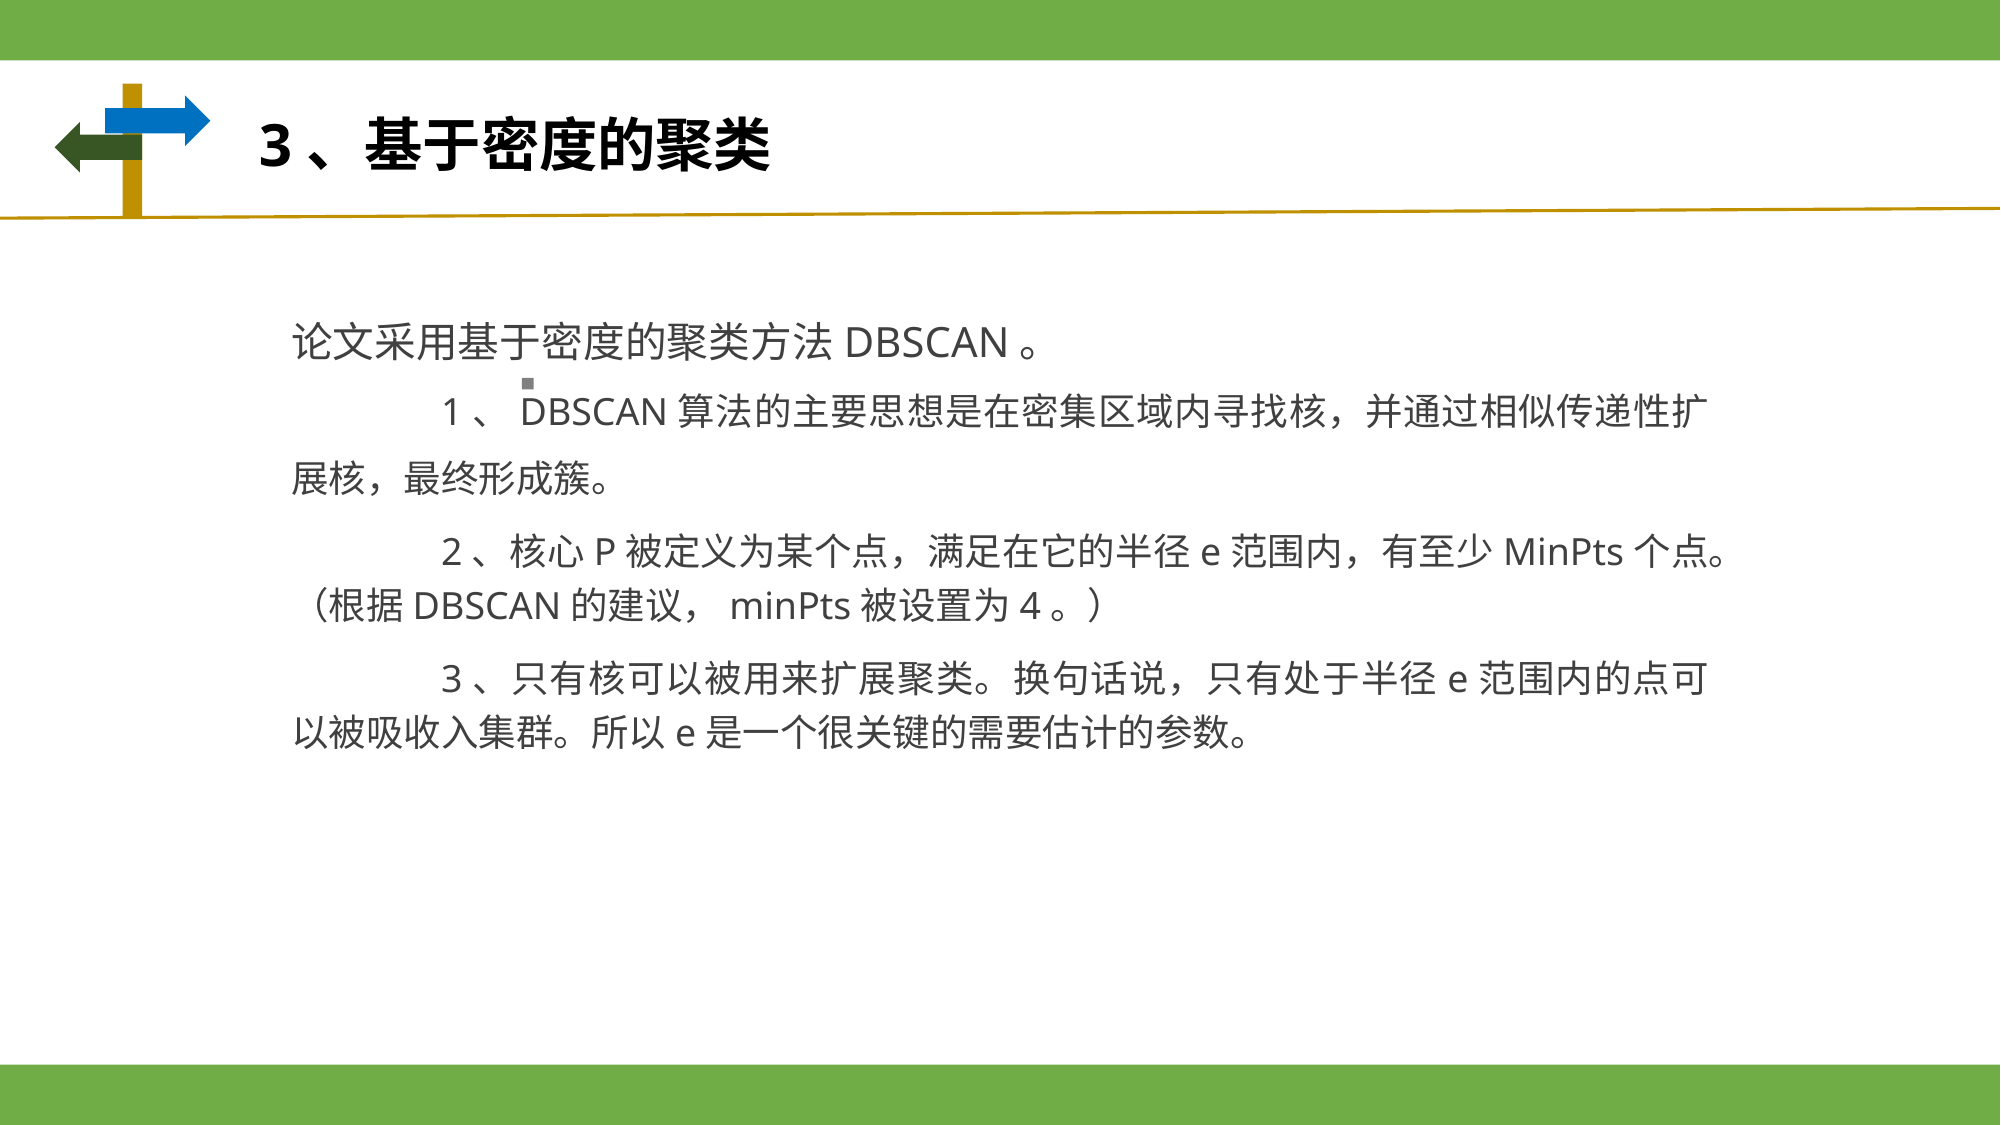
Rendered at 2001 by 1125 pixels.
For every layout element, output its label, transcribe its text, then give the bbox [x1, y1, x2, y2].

text_box [53, 119, 144, 176]
text_box [521, 377, 534, 390]
text_box 论文采用基于密度的聚类方法DBSCAN。 1、DBSCAN算法的主要思想是在密集区域内寻找核，并通过相似传递性扩展核，最终形成簇。 2、核心P被定义为某个点，满足在它的半径e范围内，有至少MinPts个点。（根据DBSCAN的建议，minPts被设置为4。） 3、只有核可以被用来扩展聚类。换句话说，只有处于半径e范围内的点可以被吸收入集群。所以e是一个很关键的需要估计的参数。 [276, 282, 1724, 826]
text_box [0, 208, 2000, 219]
text_box [122, 161, 143, 208]
text_box [122, 83, 143, 106]
text_box 3、基于密度的聚类 [244, 100, 787, 186]
text_box [104, 92, 212, 149]
